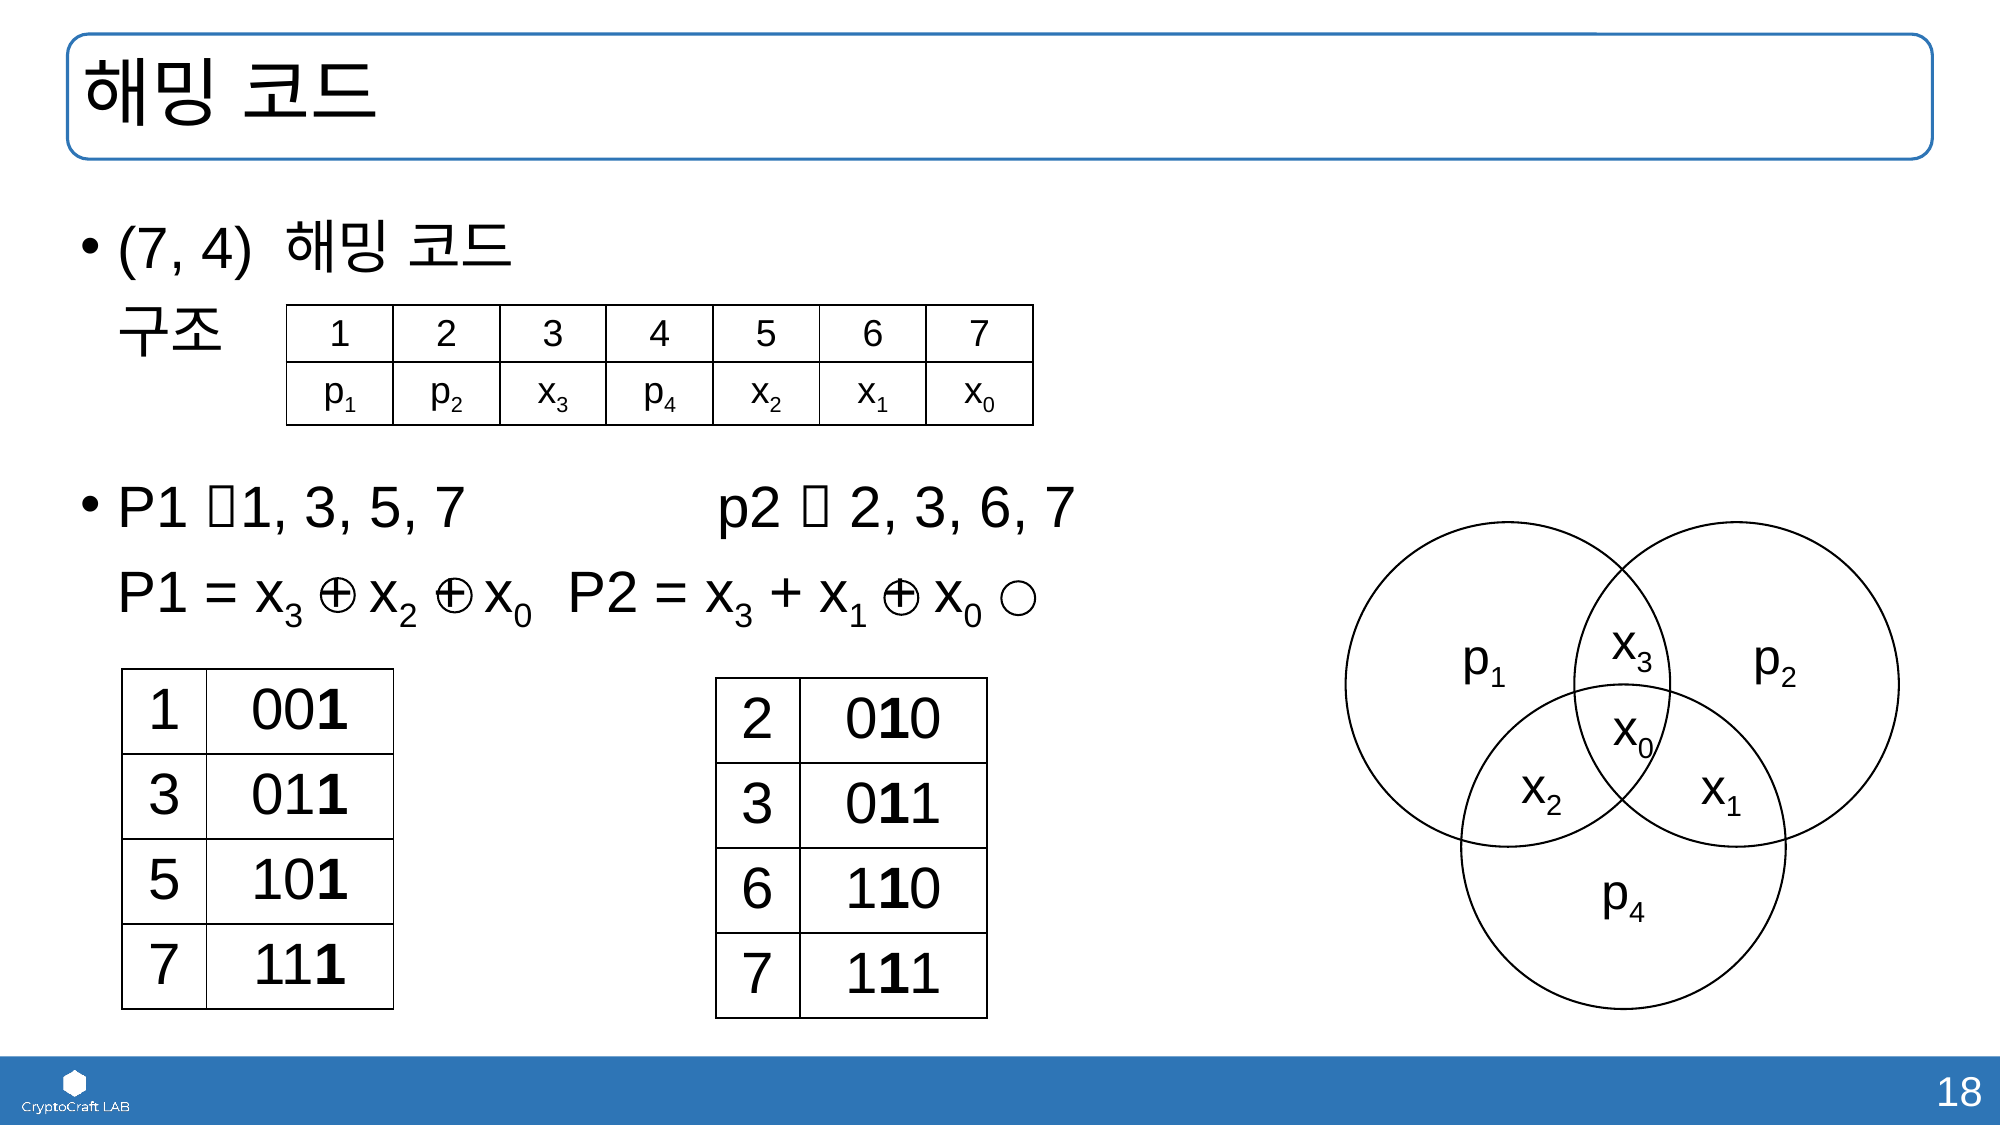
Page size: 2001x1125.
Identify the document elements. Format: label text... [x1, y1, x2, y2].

table_header 7 [927, 306, 1032, 361]
table_header 6 [820, 306, 925, 361]
table_cell 3 [717, 764, 799, 847]
table_cell x2 [714, 363, 819, 424]
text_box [320, 578, 472, 613]
table_cell x3 [501, 363, 605, 424]
table_cell 110 [801, 849, 986, 932]
table_cell 101 [207, 840, 393, 923]
table_cell 7 [123, 925, 206, 1008]
table_header 3 [501, 306, 605, 361]
table_cell 011 [801, 764, 986, 847]
table_cell 5 [123, 840, 206, 923]
table_header 1 [123, 670, 206, 753]
list (7, 4) 해밍 코드 구조 P1 1, 3, 5, 7 p2  2, 3, 6, 7 P1 = x3 + x2 + x0 P2 = x3 + x1 + x0 [64, 189, 1930, 1019]
table_header 4 [607, 306, 712, 361]
title 해밍 코드 [67, 34, 1933, 160]
table_cell 3 [123, 755, 206, 838]
table_header 2 [394, 306, 499, 361]
table_header 5 [714, 306, 819, 361]
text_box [884, 580, 1036, 616]
table_header 2 [717, 679, 799, 762]
table_cell 7 [717, 934, 799, 1017]
table_cell 111 [801, 934, 986, 1017]
table_cell 111 [207, 925, 393, 1008]
table_cell 6 [717, 849, 799, 932]
table_cell x0 [927, 363, 1032, 424]
table_cell p4 [607, 363, 712, 424]
table_cell x1 [820, 363, 925, 424]
table_header 001 [207, 670, 393, 753]
table_cell 011 [207, 755, 393, 838]
table_header 1 [287, 306, 392, 361]
picture [13, 1061, 138, 1123]
table_header 010 [801, 679, 986, 762]
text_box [1345, 522, 1899, 1009]
table_cell p1 [287, 363, 392, 424]
table_cell p2 [394, 363, 499, 424]
